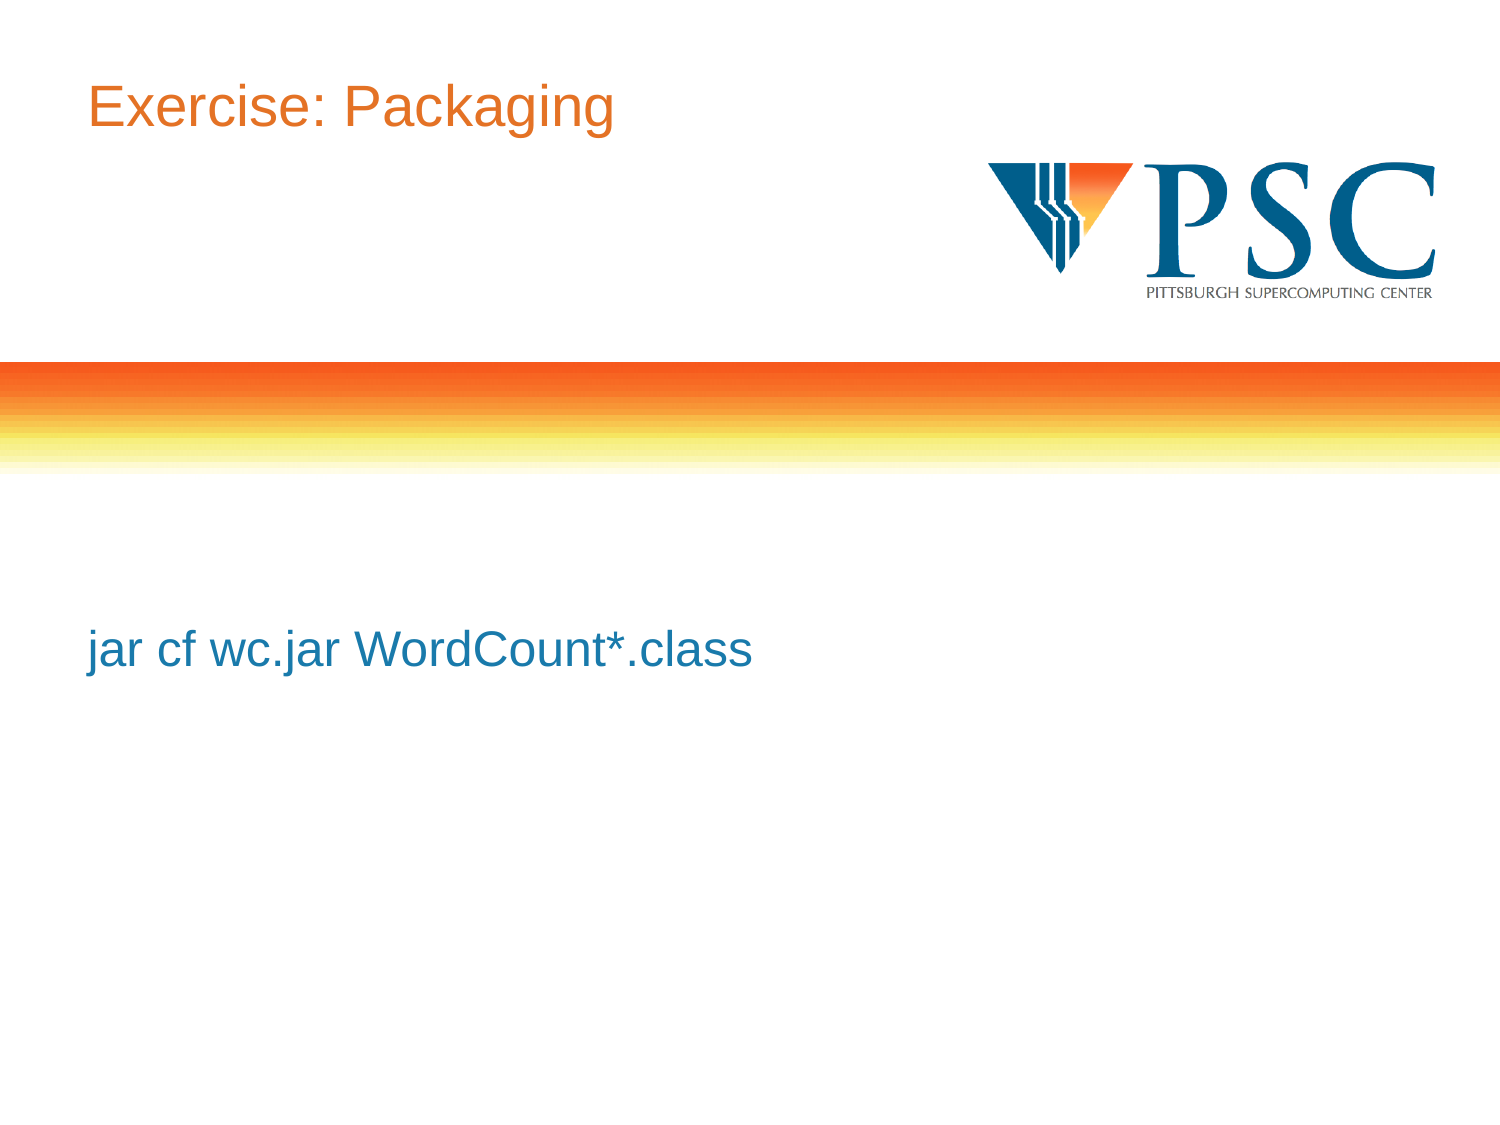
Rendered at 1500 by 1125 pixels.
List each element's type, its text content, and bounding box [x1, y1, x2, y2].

picture [976, 146, 1452, 320]
title Exercise: Packaging [86, 36, 1415, 176]
picture [0, 362, 1500, 575]
list jar cf wc.jar WordCount*.class [86, 620, 1415, 1000]
